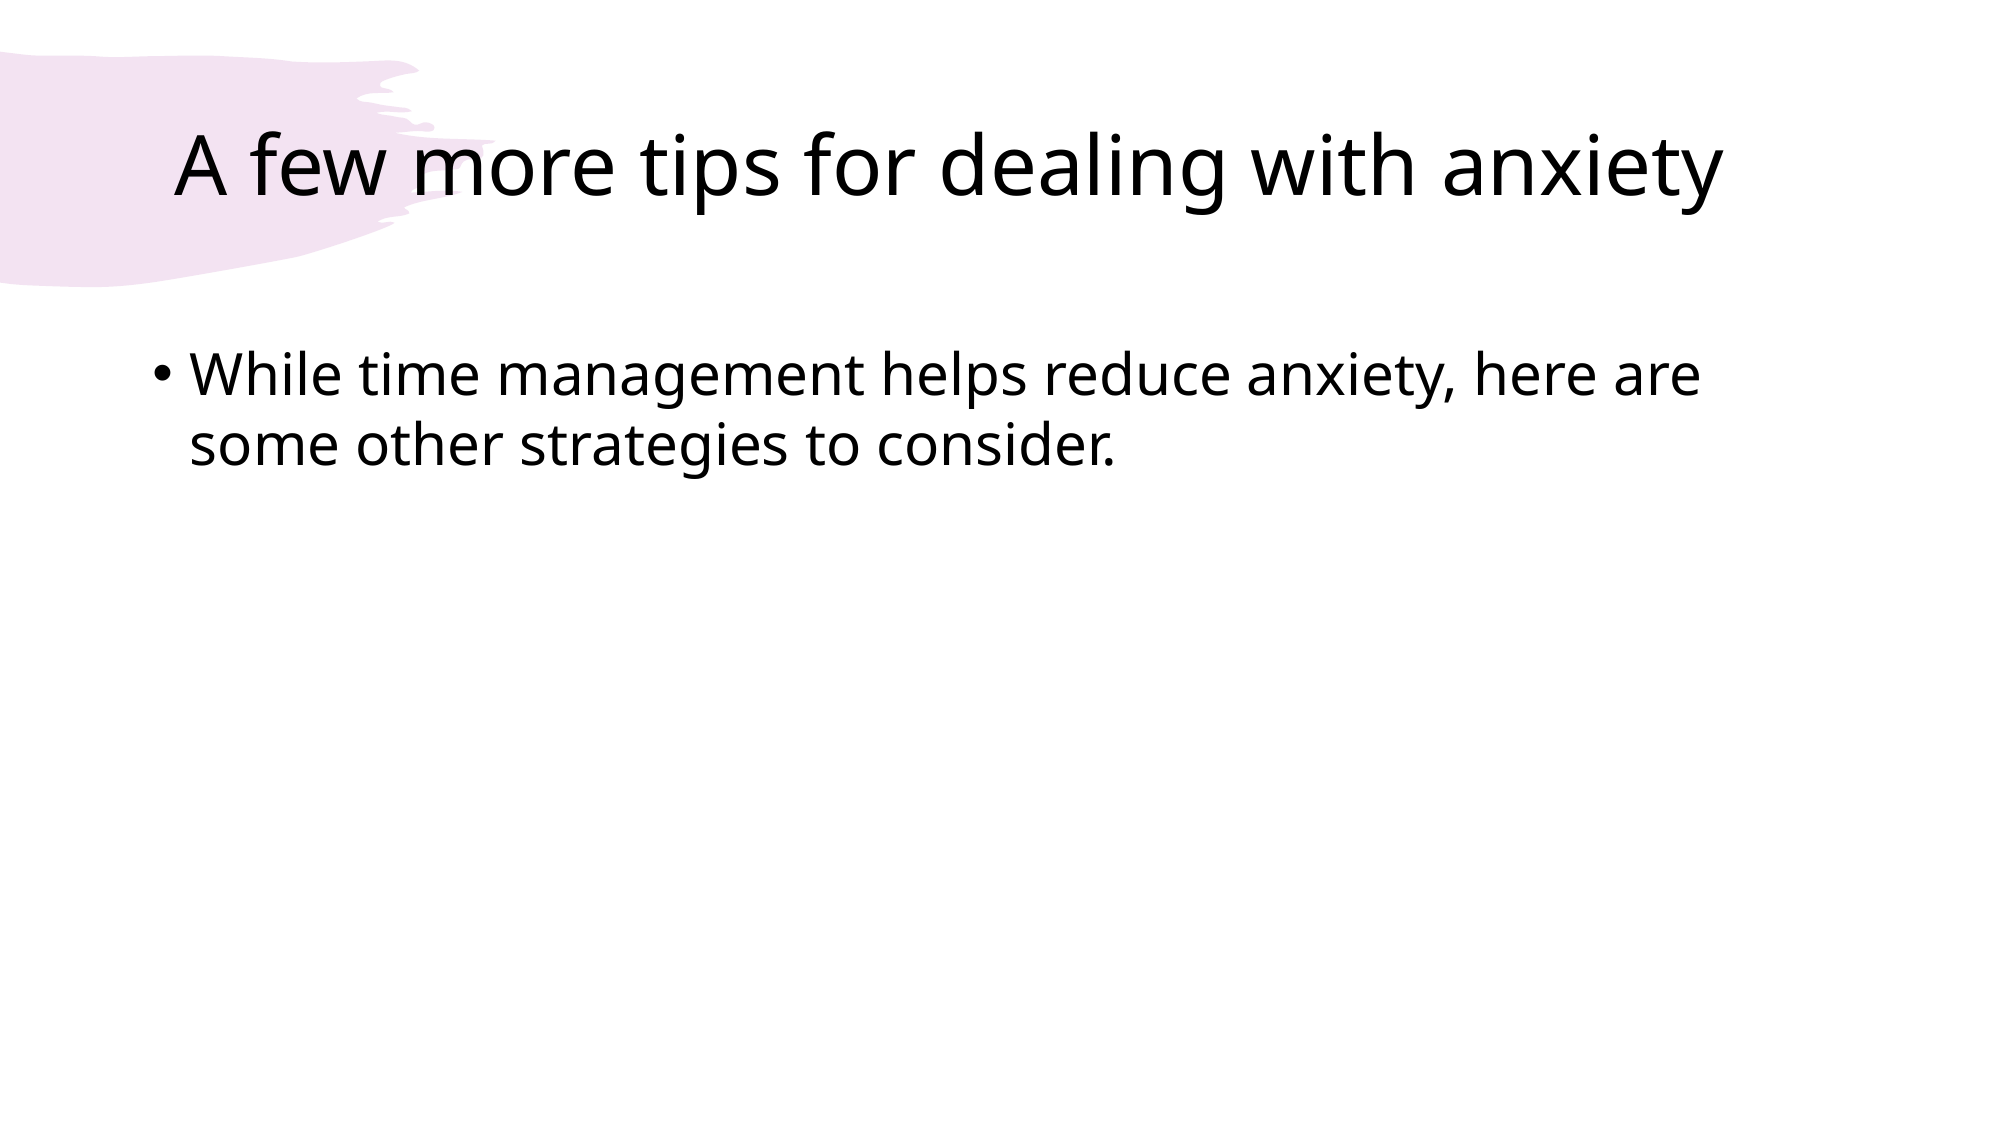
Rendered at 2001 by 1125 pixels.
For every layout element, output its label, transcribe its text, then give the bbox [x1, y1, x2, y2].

title A few more tips for dealing with anxiety [137, 59, 1863, 278]
list While time management helps reduce anxiety, here are some other strategies to consider. [137, 329, 1863, 1013]
